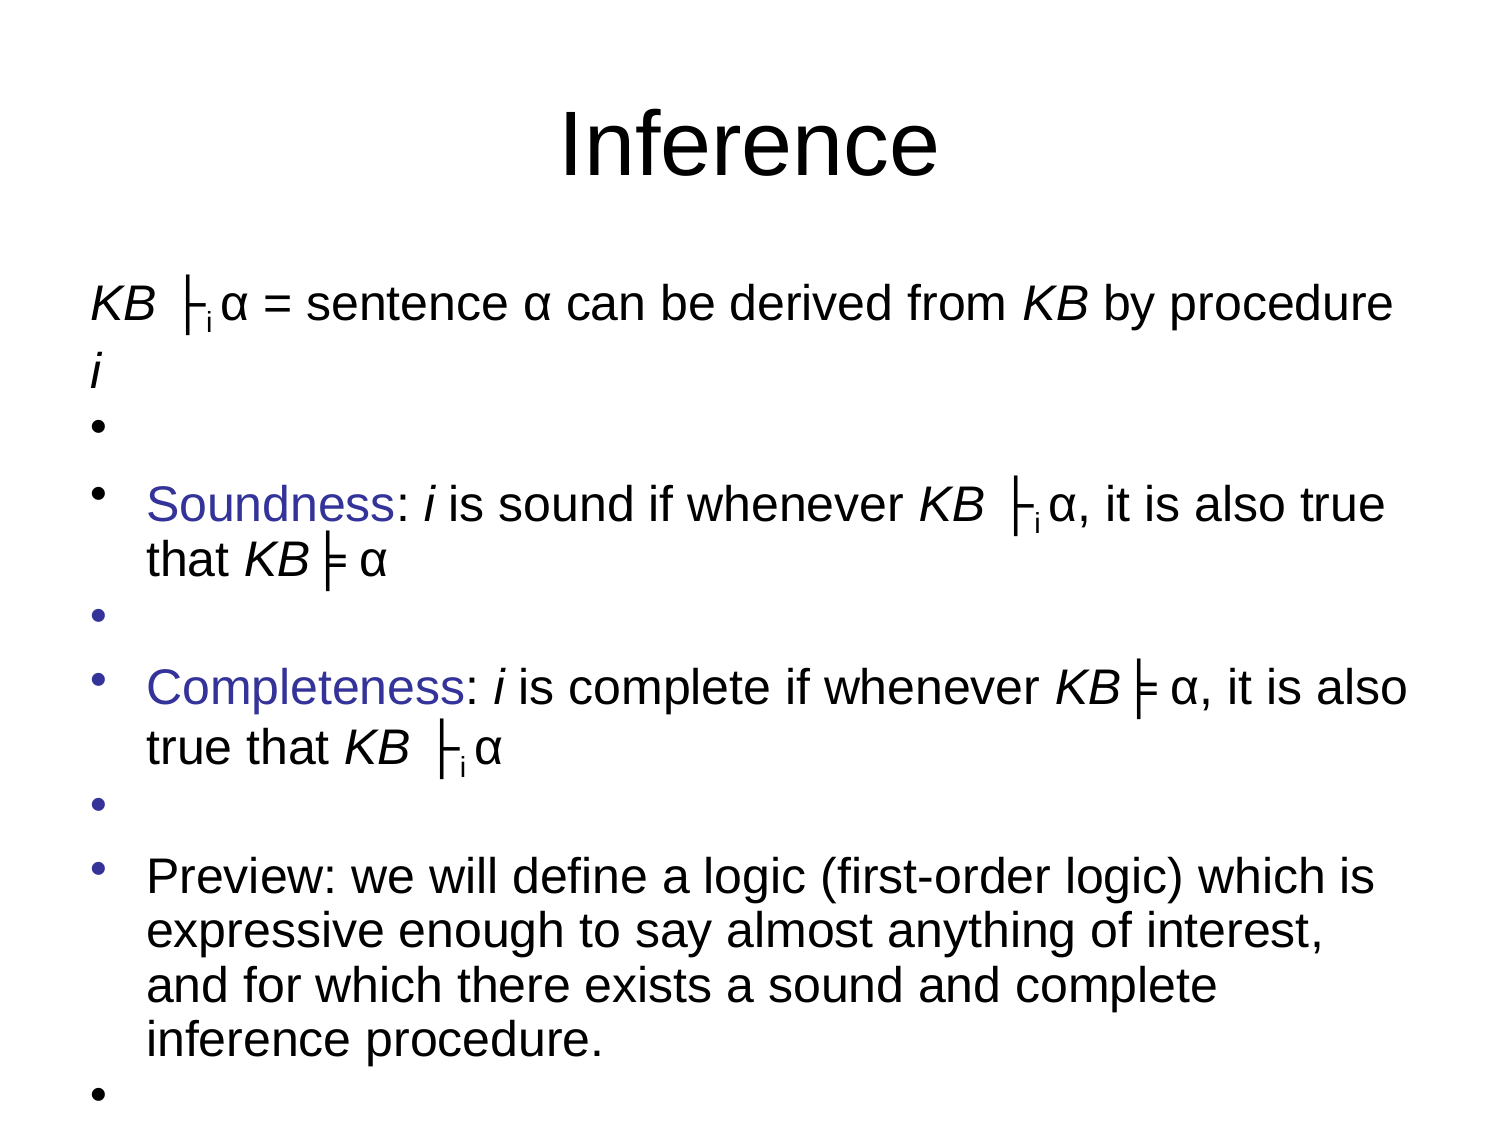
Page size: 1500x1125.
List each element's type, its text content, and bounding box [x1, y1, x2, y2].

title Inference [75, 45, 1425, 233]
list KB ├i α = sentence α can be derived from KB by procedure i Soundness: i is sound if whenever KB ├i α, it is also true that KB╞ α Completeness: i is complete if whenever KB╞ α, it is also true that KB ├i α Preview: we will define a logic (first-order logic) which is expressive enough to say almost anything of interest, and for which there exists a sound and complete inference procedure. That is, the procedure will answer any question whose answer follows from what is known by the KB. [75, 262, 1425, 1005]
